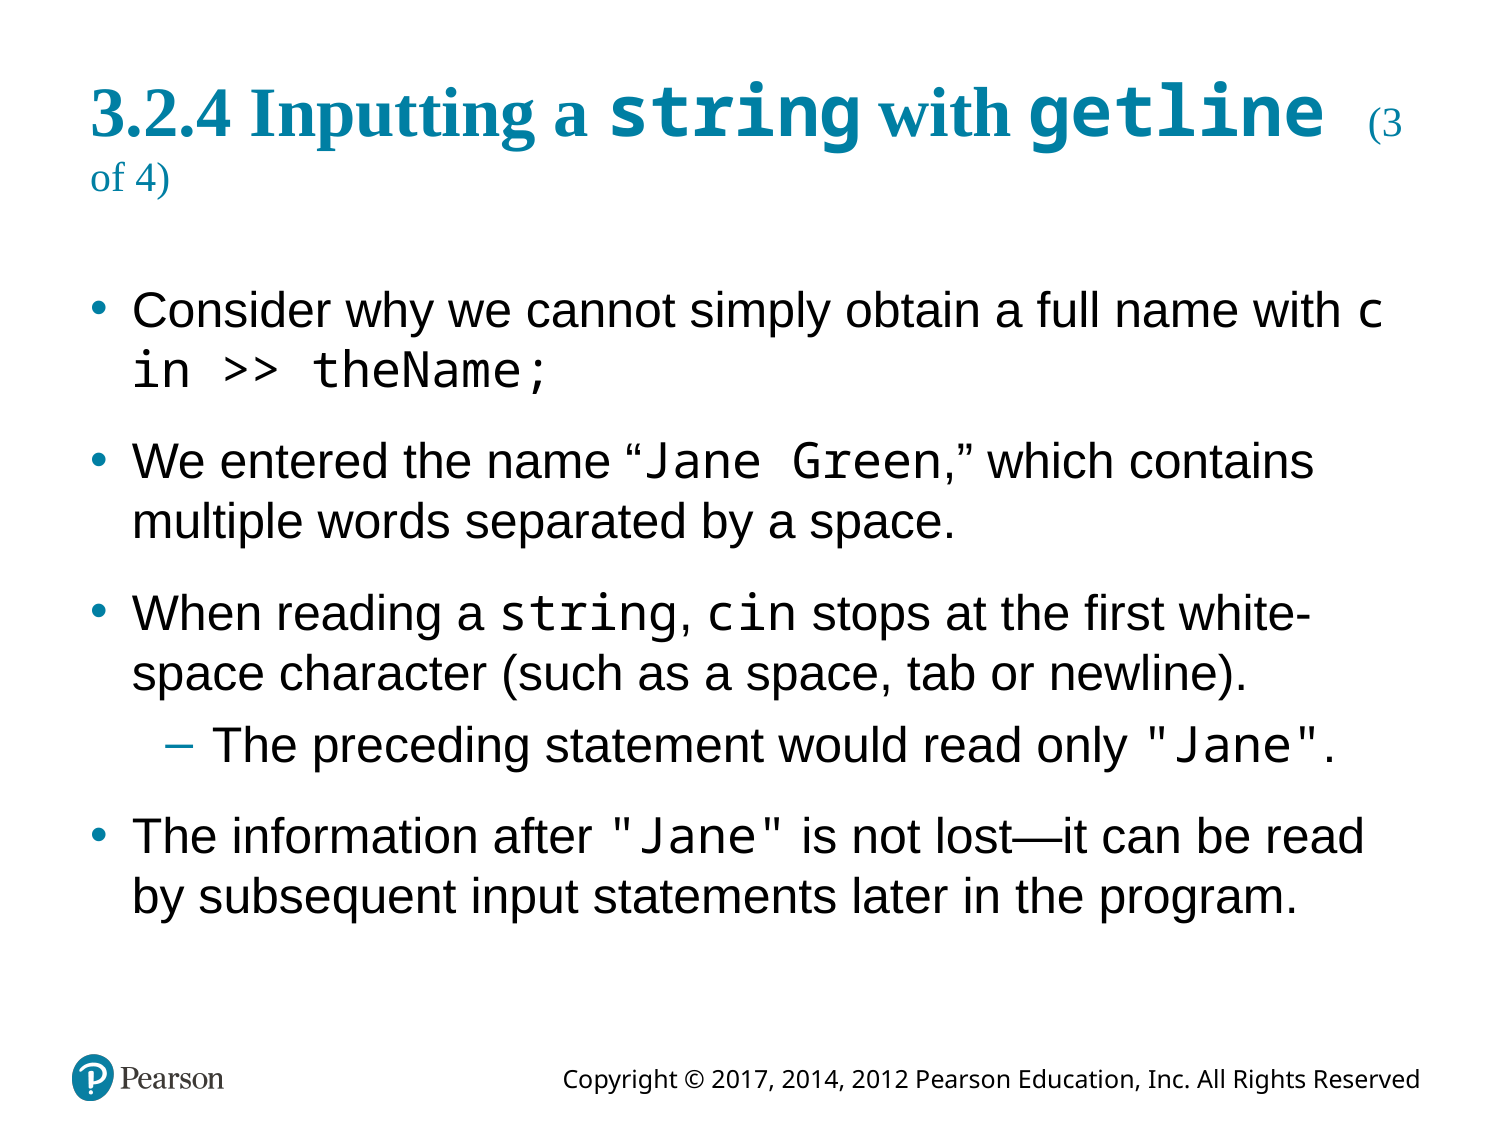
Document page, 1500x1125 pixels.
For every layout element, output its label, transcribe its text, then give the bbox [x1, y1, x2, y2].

picture [80, 1063, 106, 1088]
picture [98, 1054, 224, 1101]
list Consider why we cannot simply obtain a full name with c in >> theName; We entered the name “Jane Green,” which contains multiple words separated by a space. When reading a string, c in stops at the first white-space character (such as a space, tab or newline). The preceding statement would read only "Jane". The information after "Jane" is not lost—it can be read by subsequent input statements later in the program. [75, 262, 1425, 1005]
title 3.2.4 Inputting a string with getline (3 of 4) [75, 35, 1460, 216]
picture [72, 1087, 83, 1101]
picture [72, 1054, 88, 1070]
